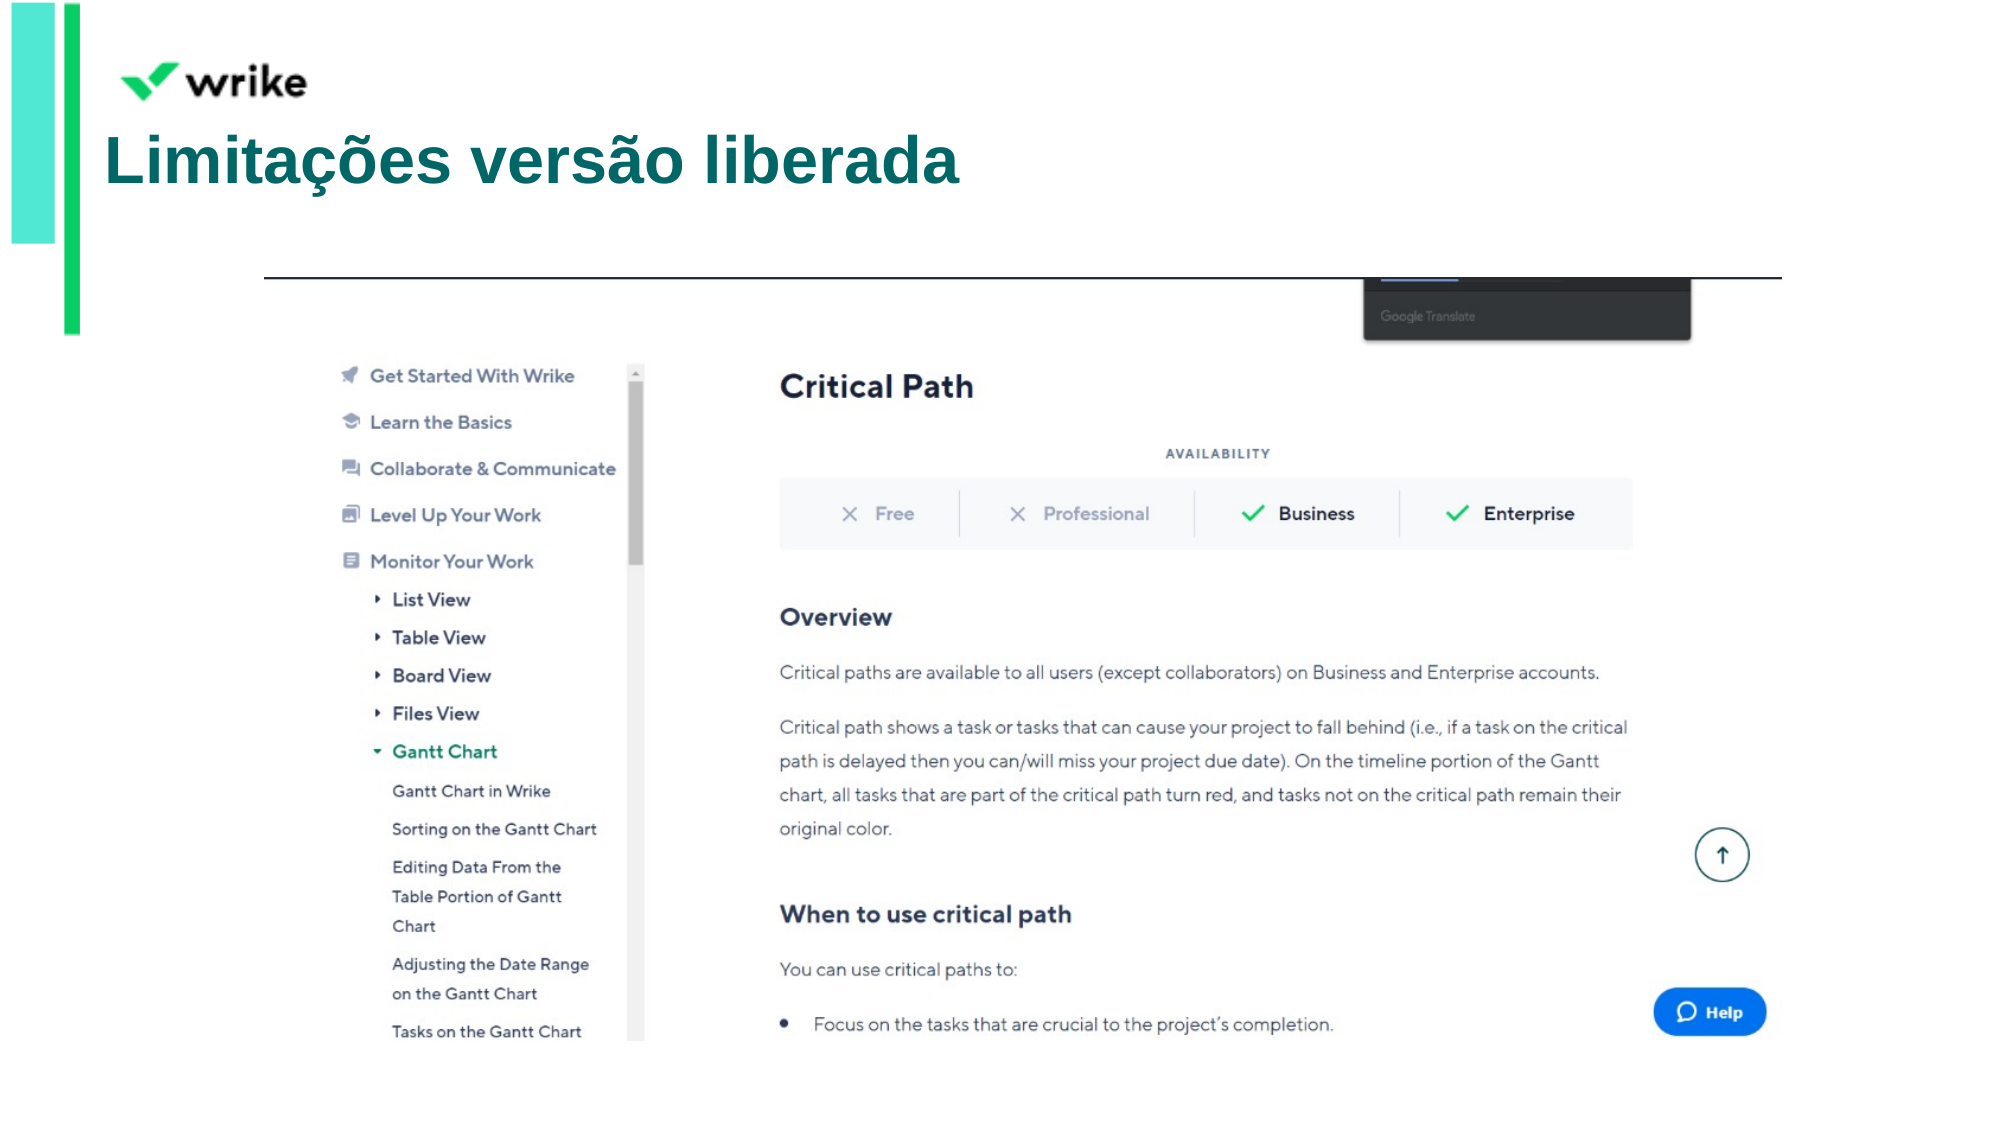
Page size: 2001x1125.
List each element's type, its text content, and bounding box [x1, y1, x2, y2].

picture [0, 3, 322, 333]
picture [264, 277, 1782, 1041]
text_box Limitações versão liberada [89, 109, 1000, 206]
